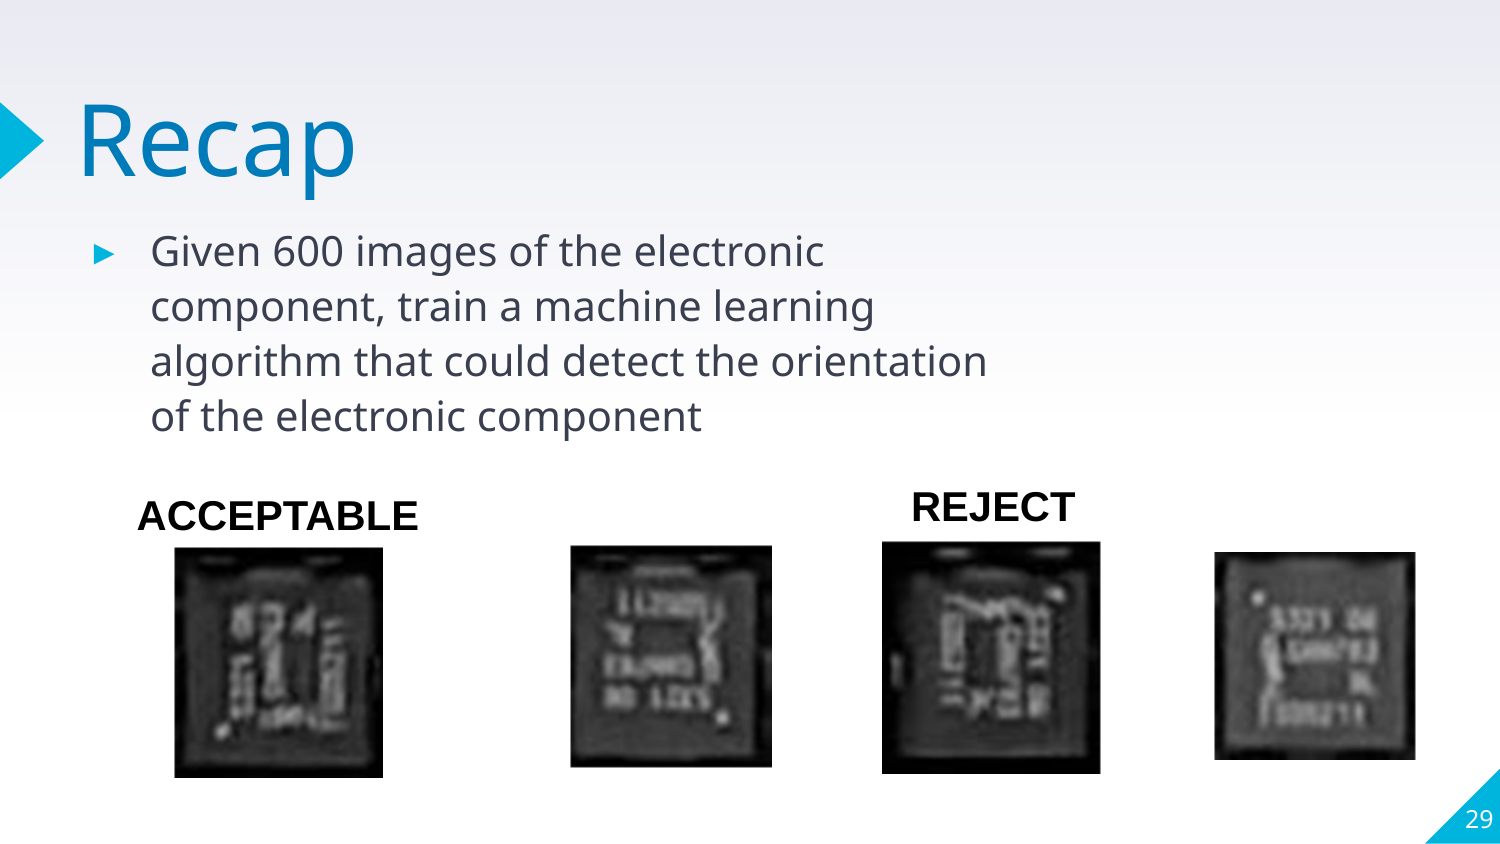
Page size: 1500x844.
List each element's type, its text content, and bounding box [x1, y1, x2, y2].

list Given 600 images of the electronic component, train a machine learning algorithm that could detect the orientation of the electronic component [75, 219, 1001, 761]
picture [173, 546, 383, 779]
text_box ACCEPTABLE [121, 481, 435, 546]
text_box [569, 538, 1418, 774]
title Recap [75, 99, 1083, 277]
text_box REJECT [896, 472, 1091, 536]
slide_number 29 [1418, 760, 1494, 838]
